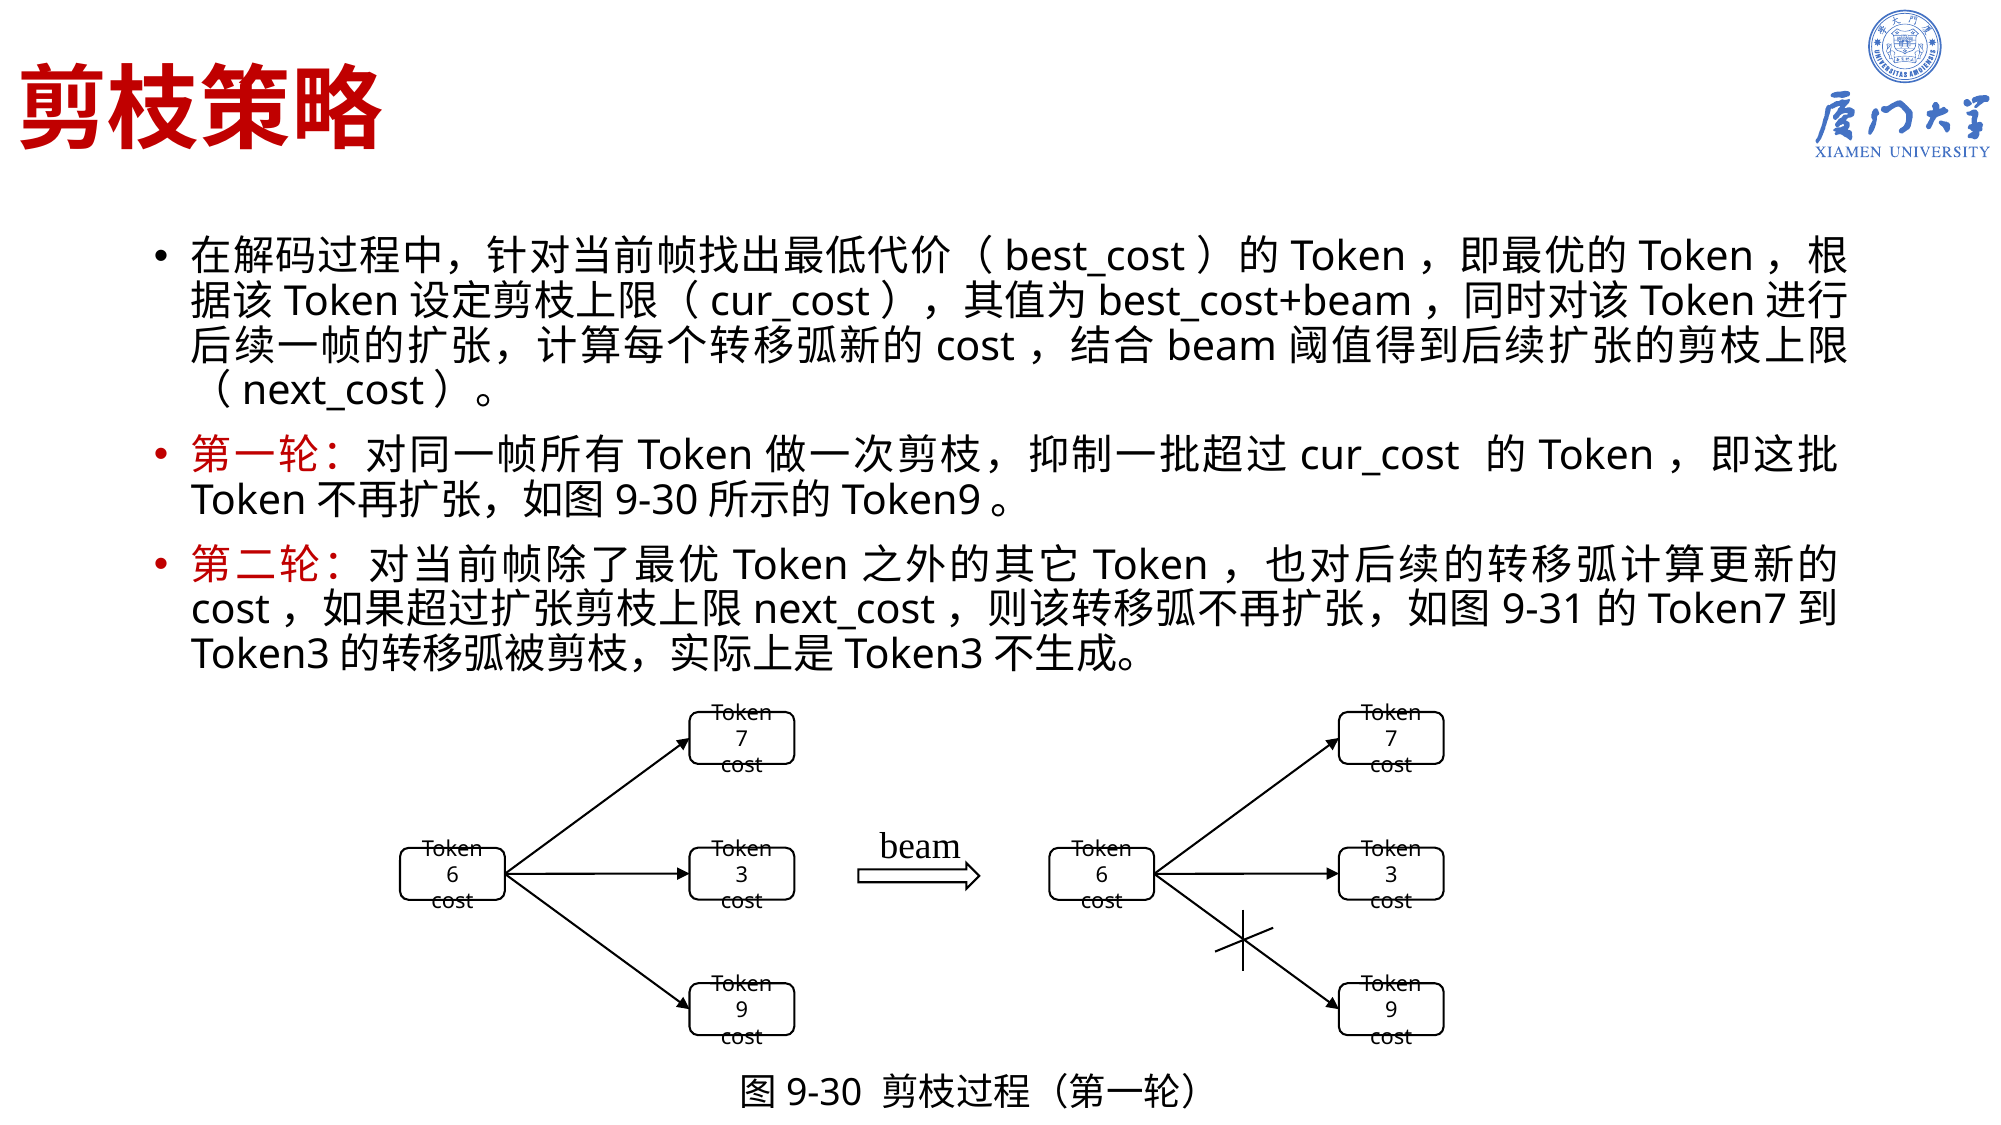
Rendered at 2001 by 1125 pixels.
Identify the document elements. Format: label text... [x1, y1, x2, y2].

text_box beam [864, 813, 976, 874]
list 在解码过程中，针对当前帧找出最低代价（best_cost）的Token，即最优的Token，根据该Token设定剪枝上限（cur_cost），其值为best_cost+beam，同时对该Token进行后续一帧的扩张，计算每个转移弧新的cost，结合beam阈值得到后续扩张的剪枝上限（next_cost）。 第一轮：对同一帧所有Token做一次剪枝，抑制一批超过cur_cost 的Token，即这批Token不再扩张，如图9-30所示的Token9。 第二轮：对当前帧除了最优Token之外的其它Token，也对后续的转移弧计算更新的cost，如果超过扩张剪枝上限next_cost，则该转移弧不再扩张，如图9-31的Token7到Token3的转移弧被剪枝，实际上是Token3不生成。 [138, 227, 1864, 688]
text_box [857, 868, 981, 892]
text_box Token9 cost [1337, 982, 1445, 1037]
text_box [1215, 927, 1242, 952]
text_box Token3 cost [1339, 846, 1445, 901]
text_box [504, 873, 690, 1010]
text_box Token6 cost [1048, 846, 1154, 901]
title 剪枝策略 [1, 3, 1727, 221]
text_box Token6 cost [398, 846, 504, 901]
text_box Token9 cost [688, 982, 796, 1037]
text_box Token3 cost [690, 846, 796, 901]
text_box 图9-30 剪枝过程（第一轮） [724, 1060, 1234, 1121]
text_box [1154, 873, 1339, 1010]
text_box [1244, 927, 1274, 952]
text_box Token7 cost [1337, 710, 1445, 765]
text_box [504, 737, 690, 873]
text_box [1154, 737, 1339, 873]
text_box Token7 cost [688, 710, 796, 765]
